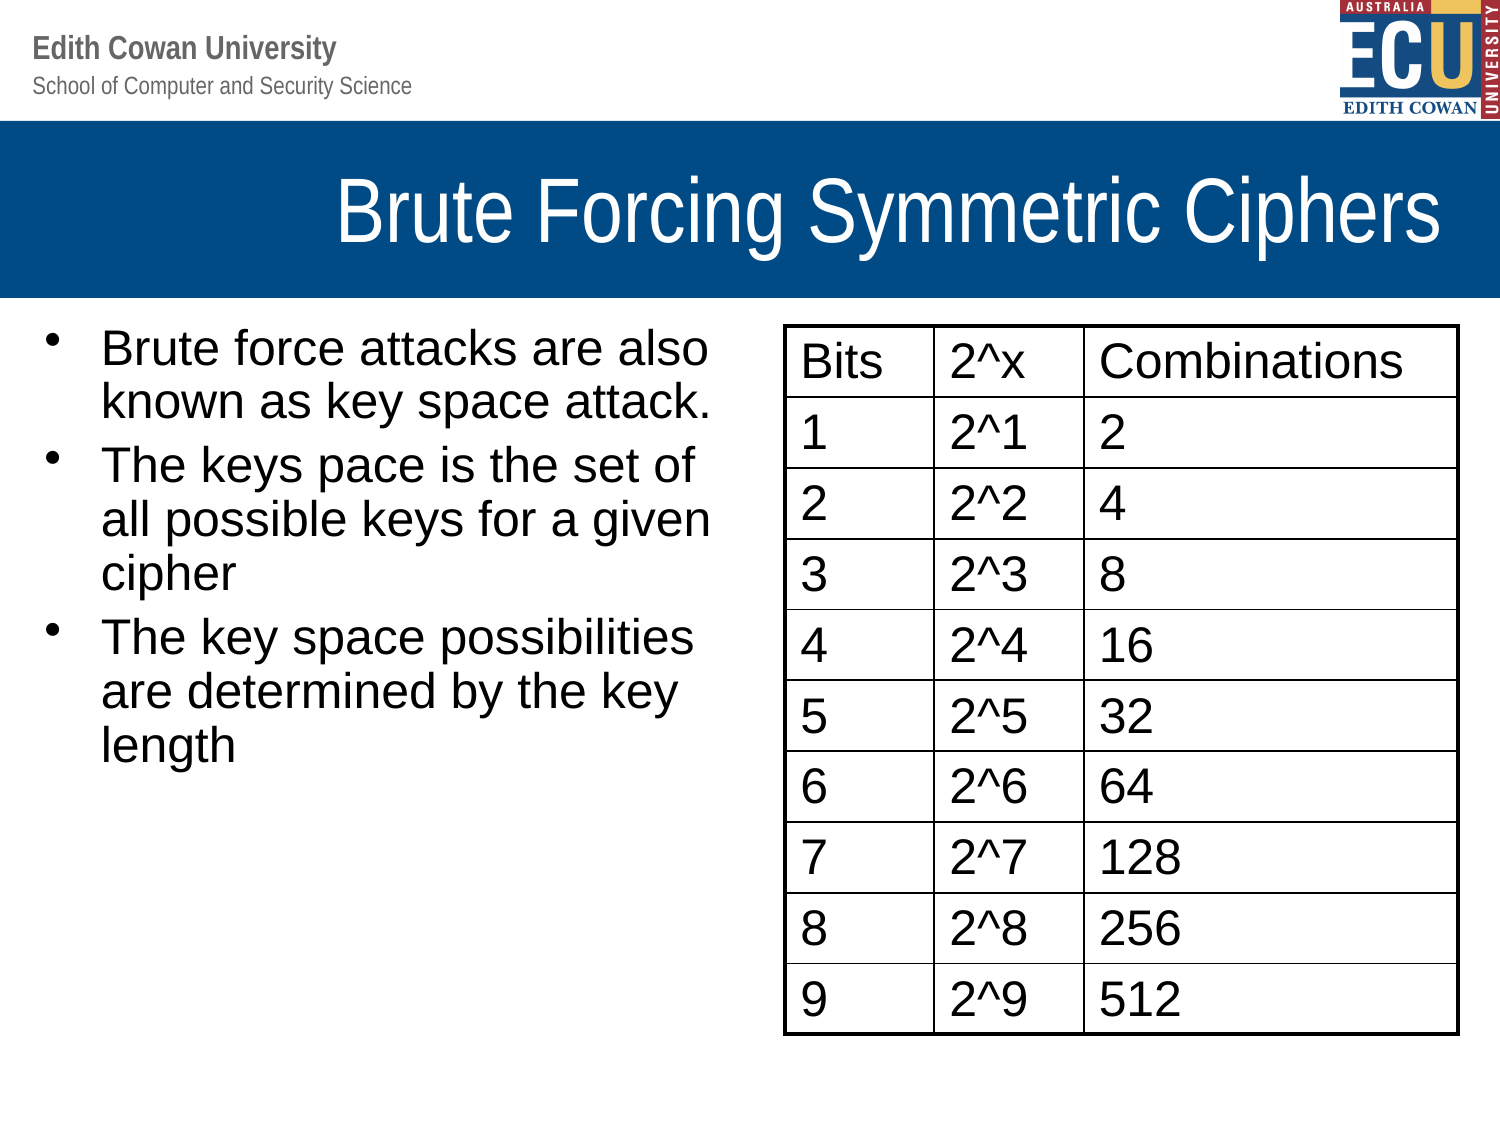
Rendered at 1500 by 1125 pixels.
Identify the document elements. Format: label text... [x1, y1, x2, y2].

table_cell 8 [787, 894, 933, 963]
table_cell 8 [1085, 540, 1456, 609]
table_cell 2^2 [935, 469, 1083, 538]
table_cell 32 [1085, 681, 1456, 750]
table_cell 2^5 [935, 681, 1083, 750]
table_cell 5 [787, 681, 933, 750]
table_cell 4 [787, 610, 933, 679]
table_cell 1 [787, 398, 933, 467]
table_cell 256 [1085, 894, 1456, 963]
table_cell 2^3 [935, 540, 1083, 609]
table_header 2^x [935, 328, 1083, 396]
table_cell 512 [1085, 964, 1456, 1032]
table_cell 128 [1085, 823, 1456, 892]
table_cell 2^7 [935, 823, 1083, 892]
table_header Bits [787, 328, 933, 396]
table_cell 7 [787, 823, 933, 892]
list Brute force attacks are also known as key space attack. The keys pace is the set of all possible keys for a given cipher The key space possibilities are determined by the key length [29, 314, 763, 1083]
table_cell 2^4 [935, 610, 1083, 679]
table_cell 2^9 [935, 964, 1083, 1032]
table_cell 2 [1085, 398, 1456, 467]
table_cell 2^8 [935, 894, 1083, 963]
table_cell 2^1 [935, 398, 1083, 467]
table_cell 9 [787, 964, 933, 1032]
title Brute Forcing Symmetric Ciphers [40, 123, 1460, 289]
table_cell 2 [787, 469, 933, 538]
table_cell 16 [1085, 610, 1456, 679]
picture [1340, 0, 1500, 119]
table_cell 2^6 [935, 752, 1083, 821]
table_cell 4 [1085, 469, 1456, 538]
table_header Combinations [1085, 328, 1456, 396]
table_cell 64 [1085, 752, 1456, 821]
table_cell 3 [787, 540, 933, 609]
table_cell 6 [787, 752, 933, 821]
